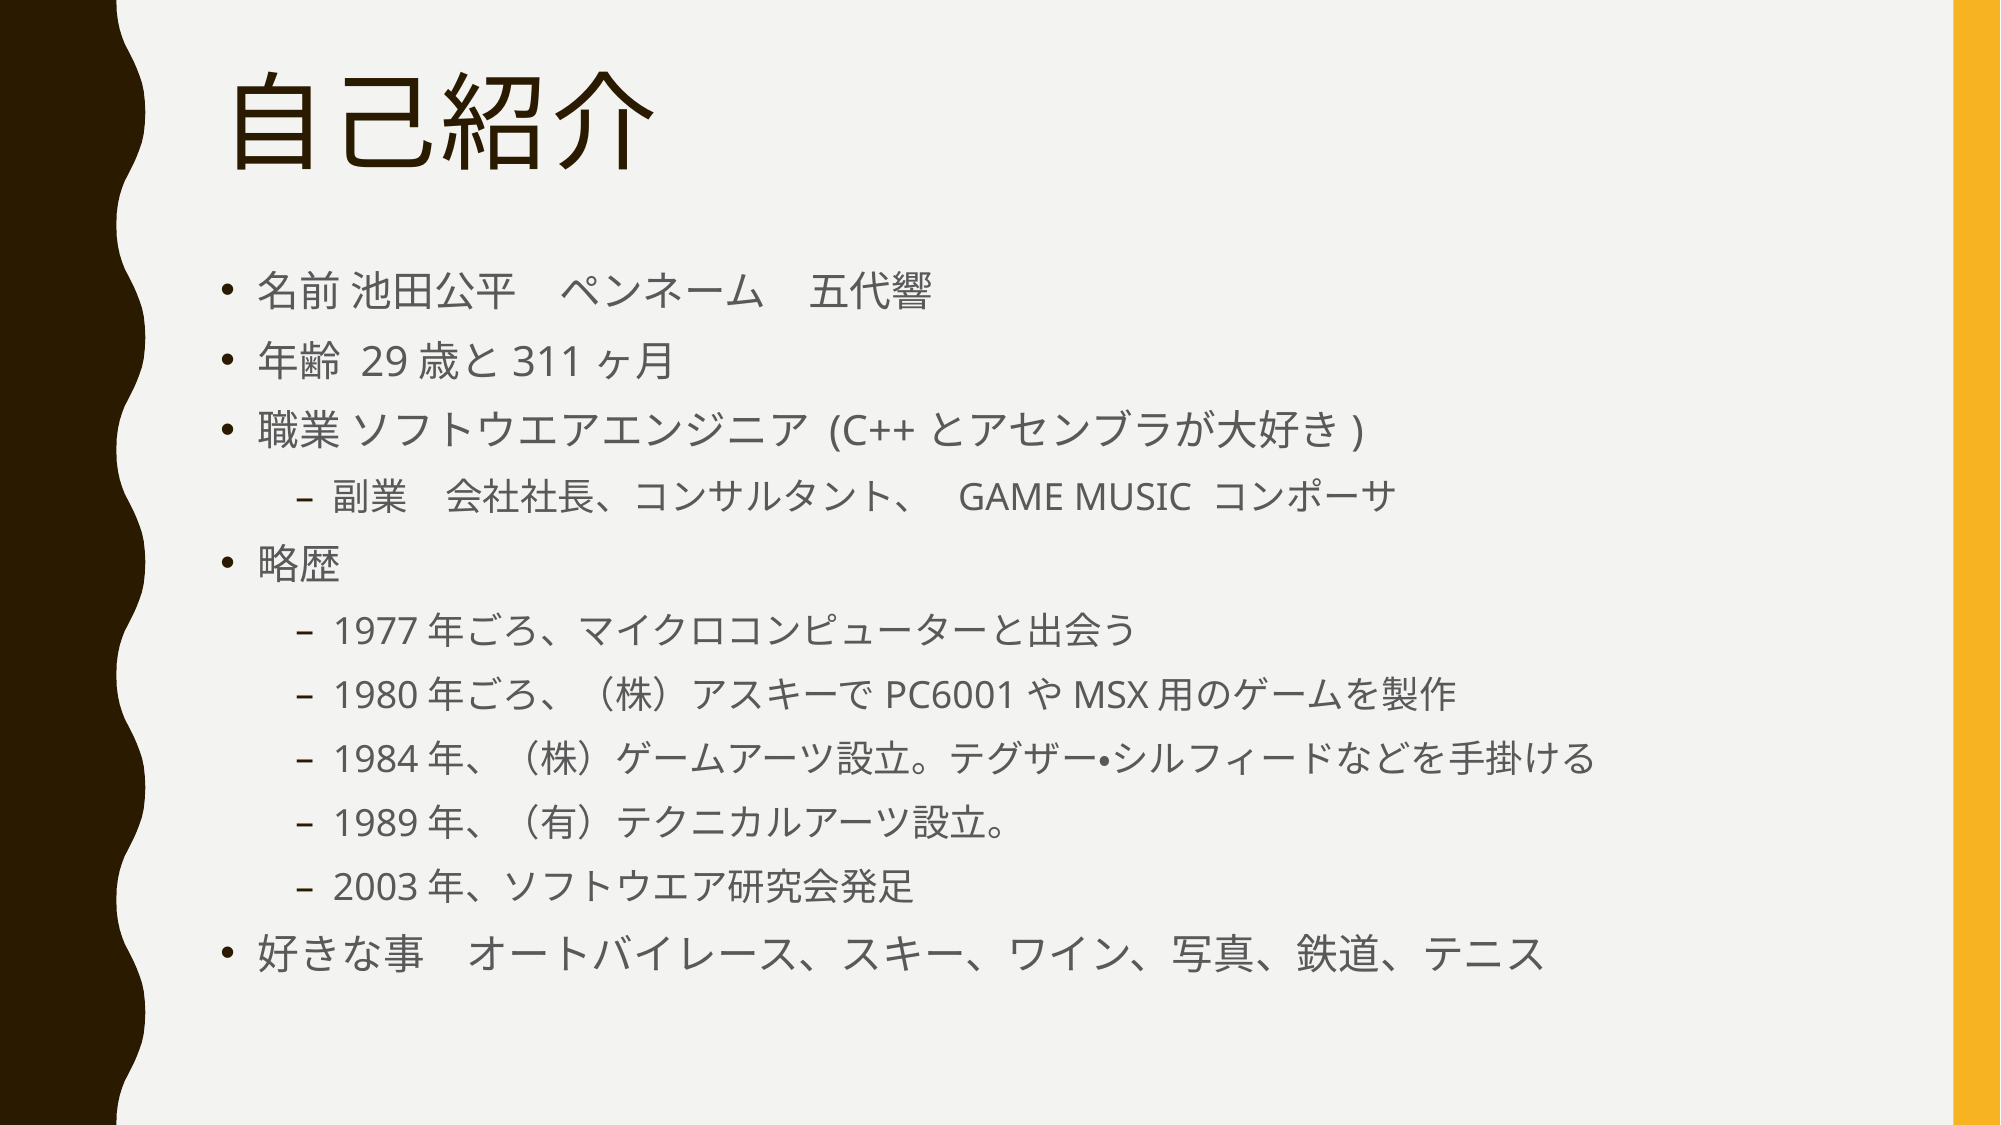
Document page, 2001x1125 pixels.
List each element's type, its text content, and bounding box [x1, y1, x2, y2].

title 自己紹介 [205, 62, 1875, 252]
list 名前 池田公平 ペンネーム 五代響 年齢 29歳と311ヶ月 職業 ソフトウエアエンジニア (C++とアセンブラが大好き) 副業 会社社長、コンサルタント、 GAME MUSIC コンポーサ 略歴 1977年ごろ、マイクロコンピューターと出会う 1980年ごろ、（株）アスキーでPC6001やMSX用のゲームを製作 1984年、（株）ゲームアーツ設立。テグザー・シルフィードなどを手掛ける 1989年、（有）テクニカルアーツ設立。 2003年、ソフトウエア研究会発足 好きな事 オートバイレース、スキー、ワイン、写真、鉄道、テニス [205, 252, 1875, 1084]
